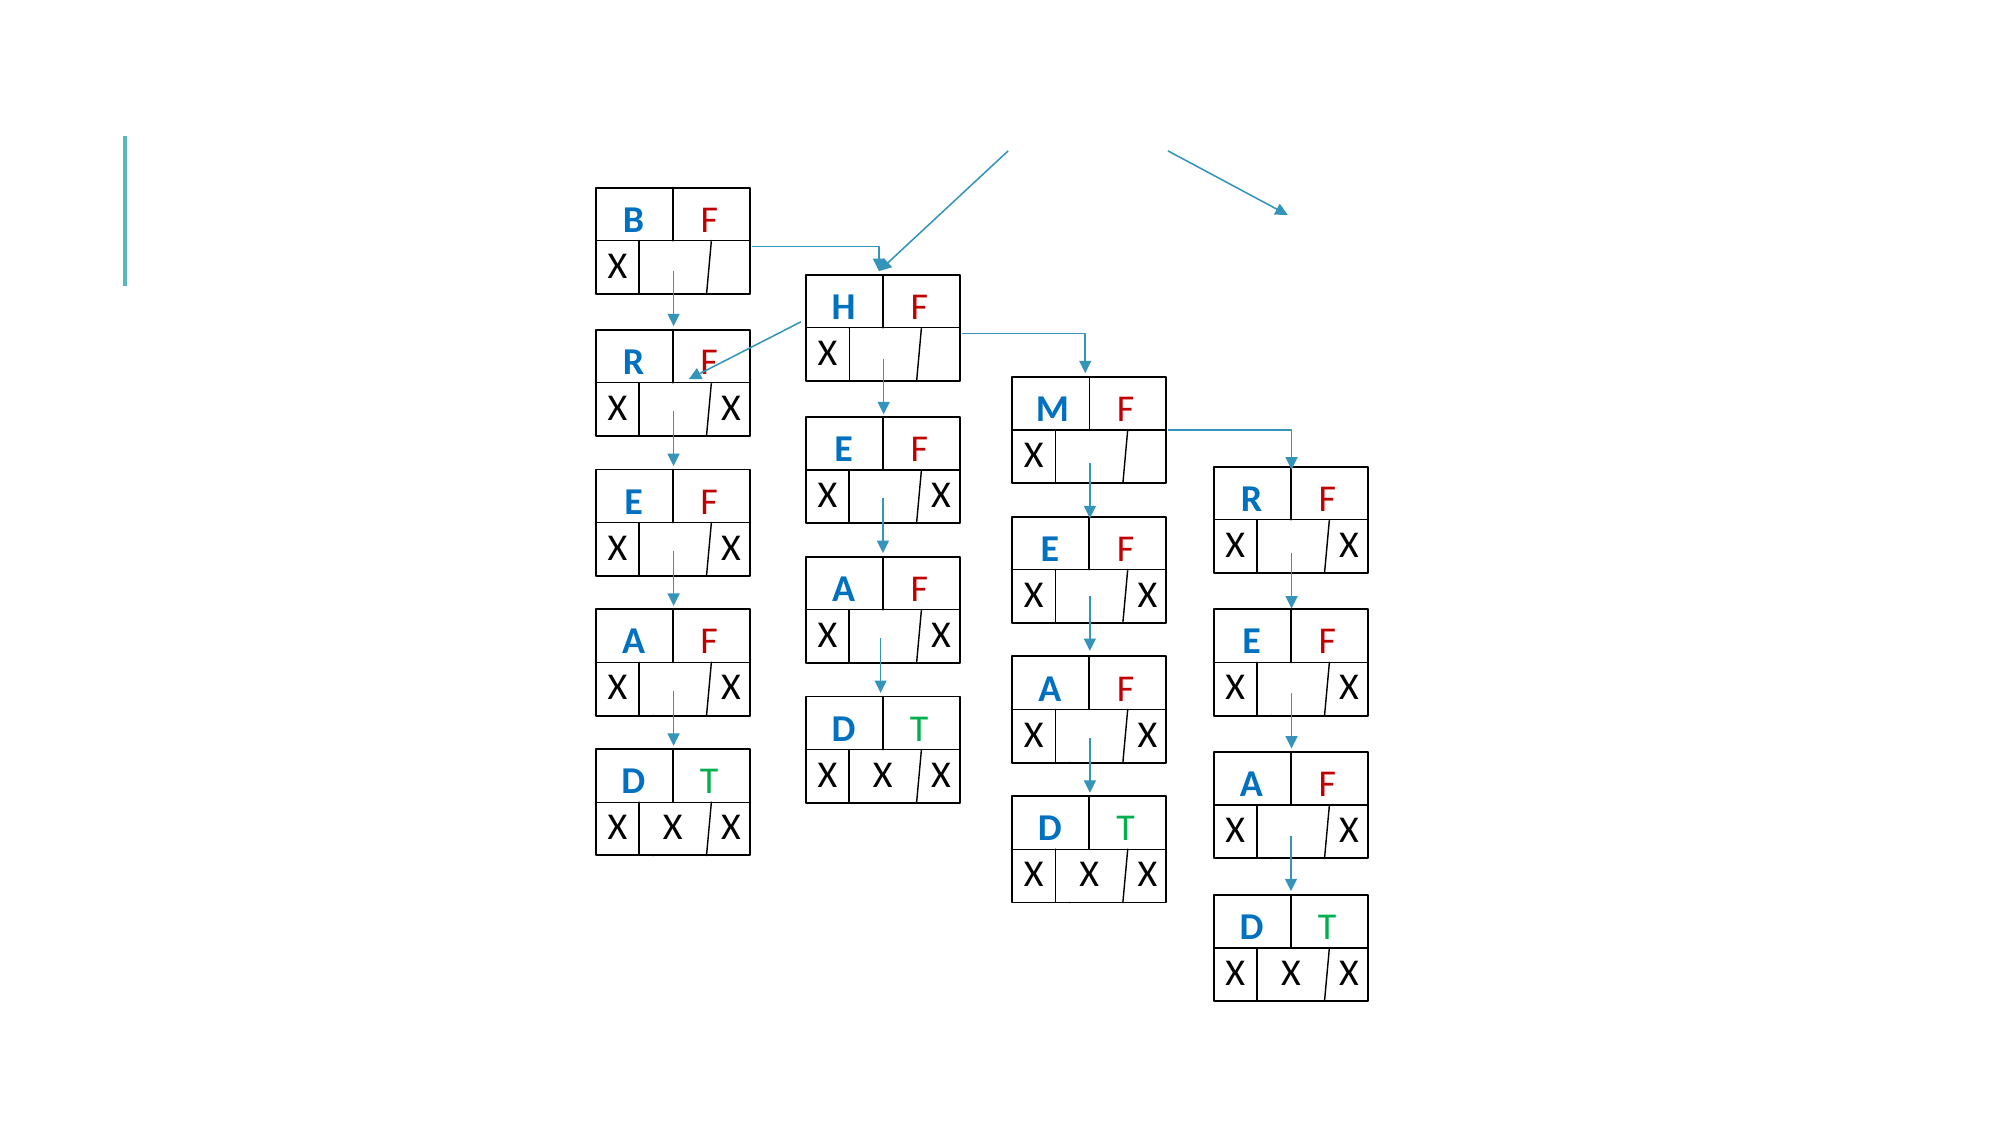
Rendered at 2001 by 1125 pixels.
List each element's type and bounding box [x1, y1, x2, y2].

picture [586, 325, 762, 452]
text_box [751, 246, 872, 272]
picture [1204, 462, 1380, 589]
text_box [961, 333, 1086, 374]
picture [586, 605, 762, 731]
text_box [688, 321, 802, 380]
picture [1002, 792, 1178, 918]
picture [1002, 372, 1169, 499]
text_box [878, 150, 1009, 272]
picture [1002, 512, 1178, 639]
picture [1204, 605, 1380, 731]
picture [1002, 652, 1178, 779]
picture [796, 692, 972, 819]
picture [586, 465, 762, 592]
picture [586, 745, 762, 871]
picture [796, 413, 972, 539]
picture [585, 183, 752, 310]
picture [1204, 890, 1380, 1017]
text_box [1167, 429, 1292, 470]
picture [1204, 748, 1380, 874]
picture [796, 272, 962, 397]
picture [796, 552, 972, 679]
text_box [1167, 150, 1288, 216]
